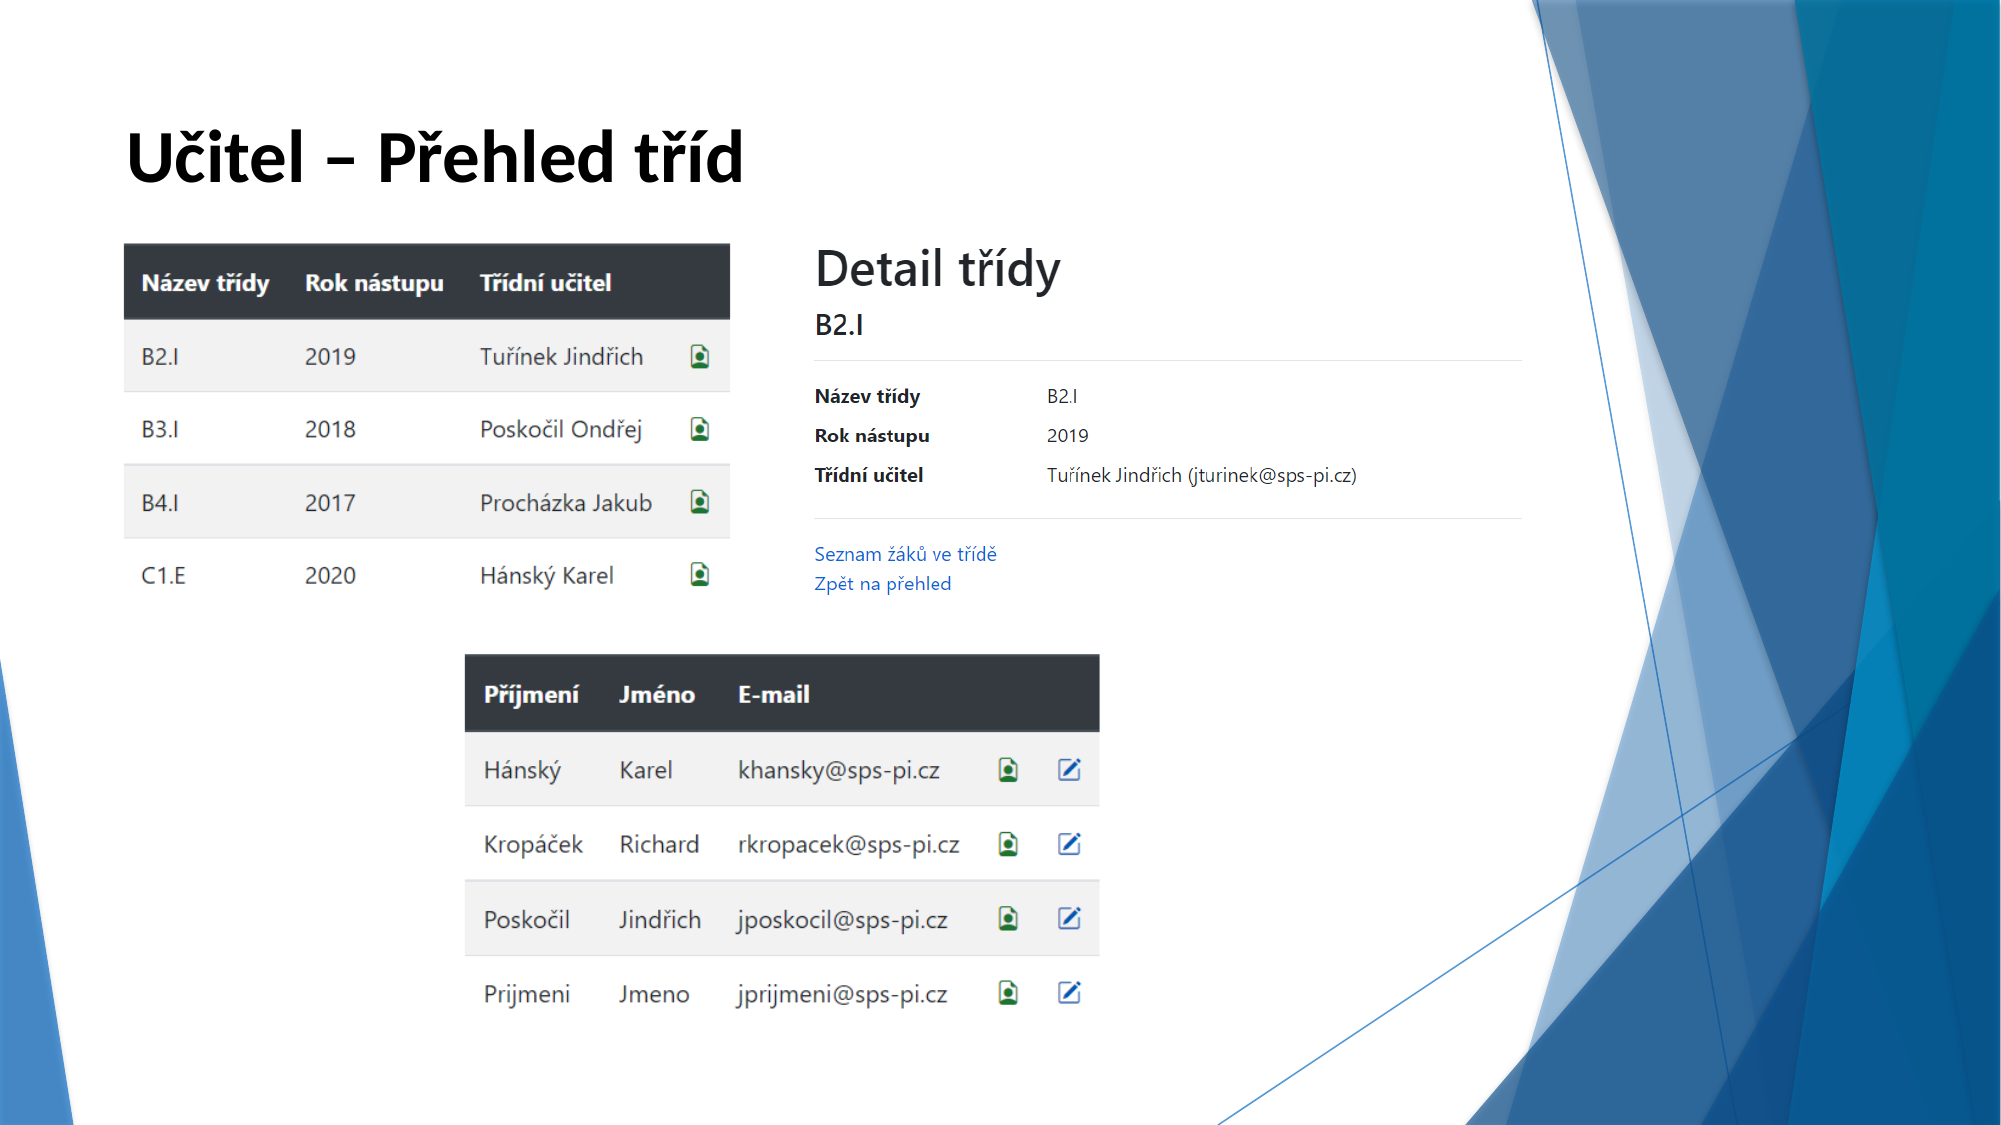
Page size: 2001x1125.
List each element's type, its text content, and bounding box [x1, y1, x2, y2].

picture [110, 240, 742, 623]
picture [447, 240, 1522, 1040]
title Učitel – Přehled tříd [111, 99, 1522, 317]
